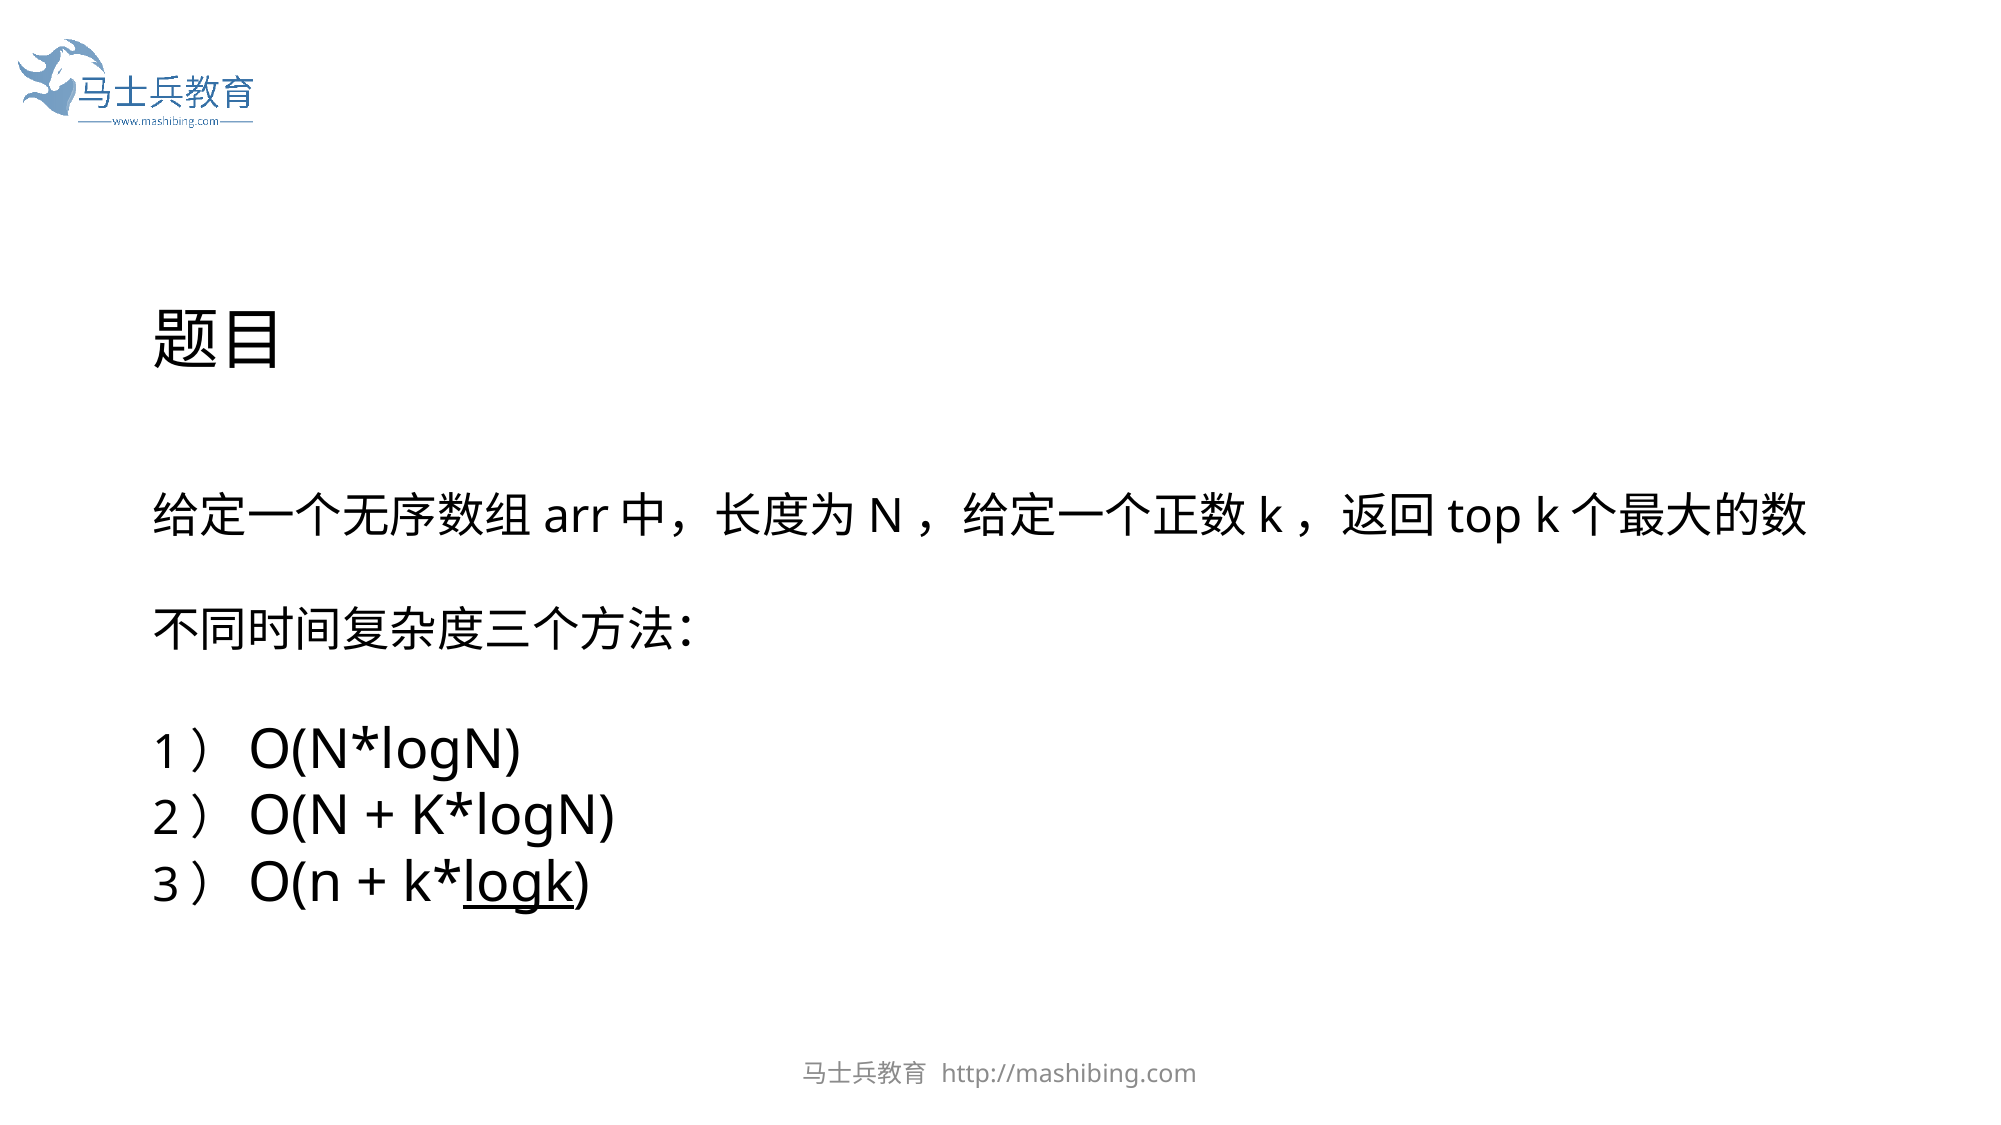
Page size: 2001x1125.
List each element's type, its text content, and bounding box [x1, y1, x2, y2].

title 题目 [137, 205, 1863, 477]
list 给定一个无序数组arr中，长度为N，给定一个正数k，返回top k个最大的数 不同时间复杂度三个方法： 1）O(N*logN) 2）O(N + K*logN) 3）O(n + k*logk) [137, 477, 1863, 960]
footer 马士兵教育 http://mashibing.com [662, 1042, 1338, 1103]
picture [7, 5, 276, 177]
